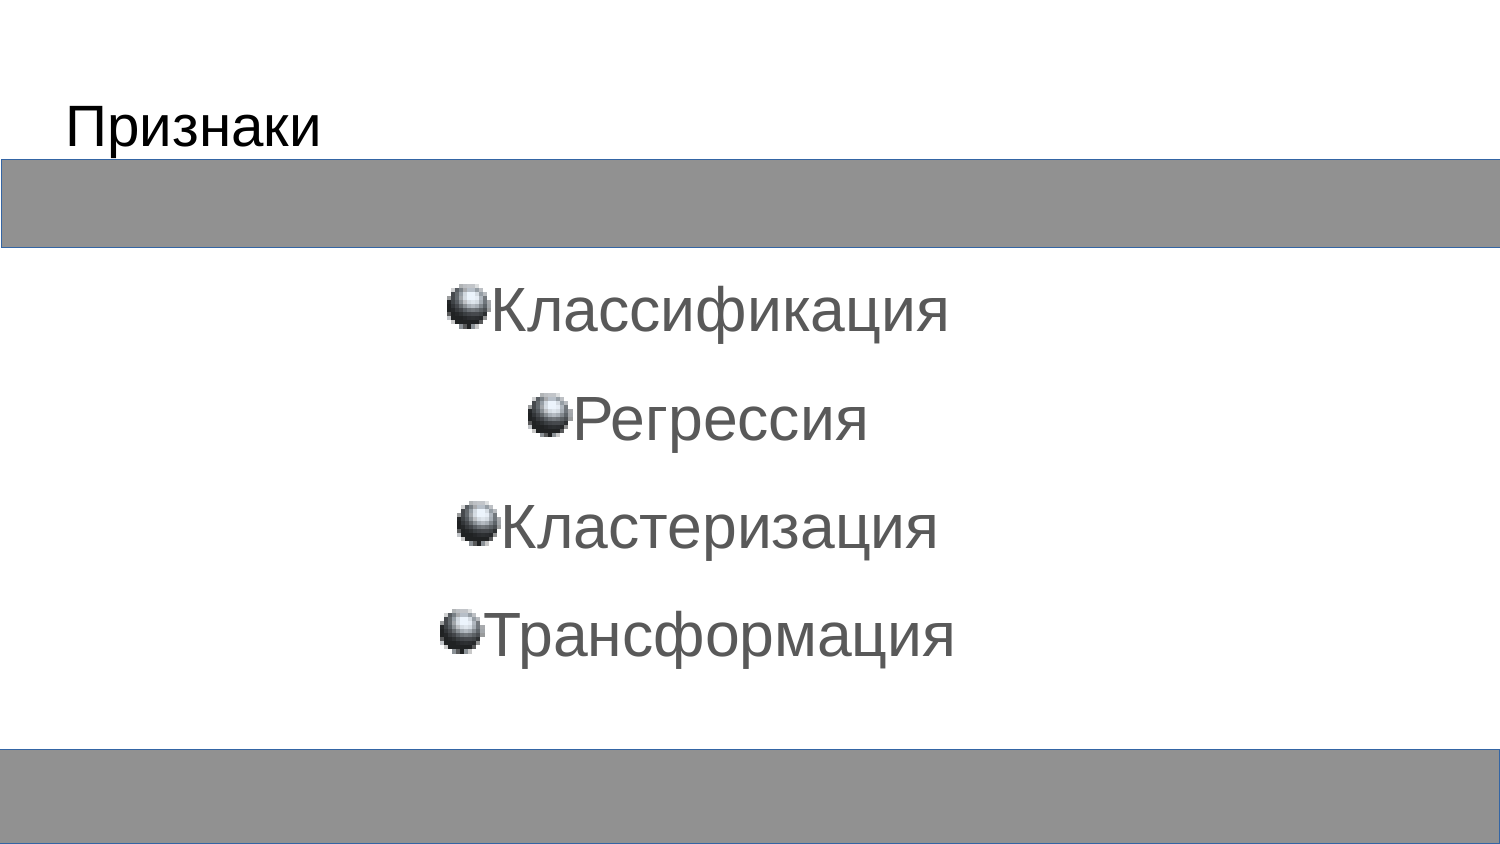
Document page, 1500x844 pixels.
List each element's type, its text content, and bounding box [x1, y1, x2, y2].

picture [440, 609, 485, 654]
text_box [0, 749, 1500, 844]
text_box Классификация Регрессия Кластеризация Трансформация [0, 189, 1398, 749]
picture [457, 501, 501, 546]
picture [447, 284, 491, 329]
text_box [1, 159, 1500, 248]
picture [528, 393, 573, 437]
text_box Признаки [51, 72, 1449, 159]
